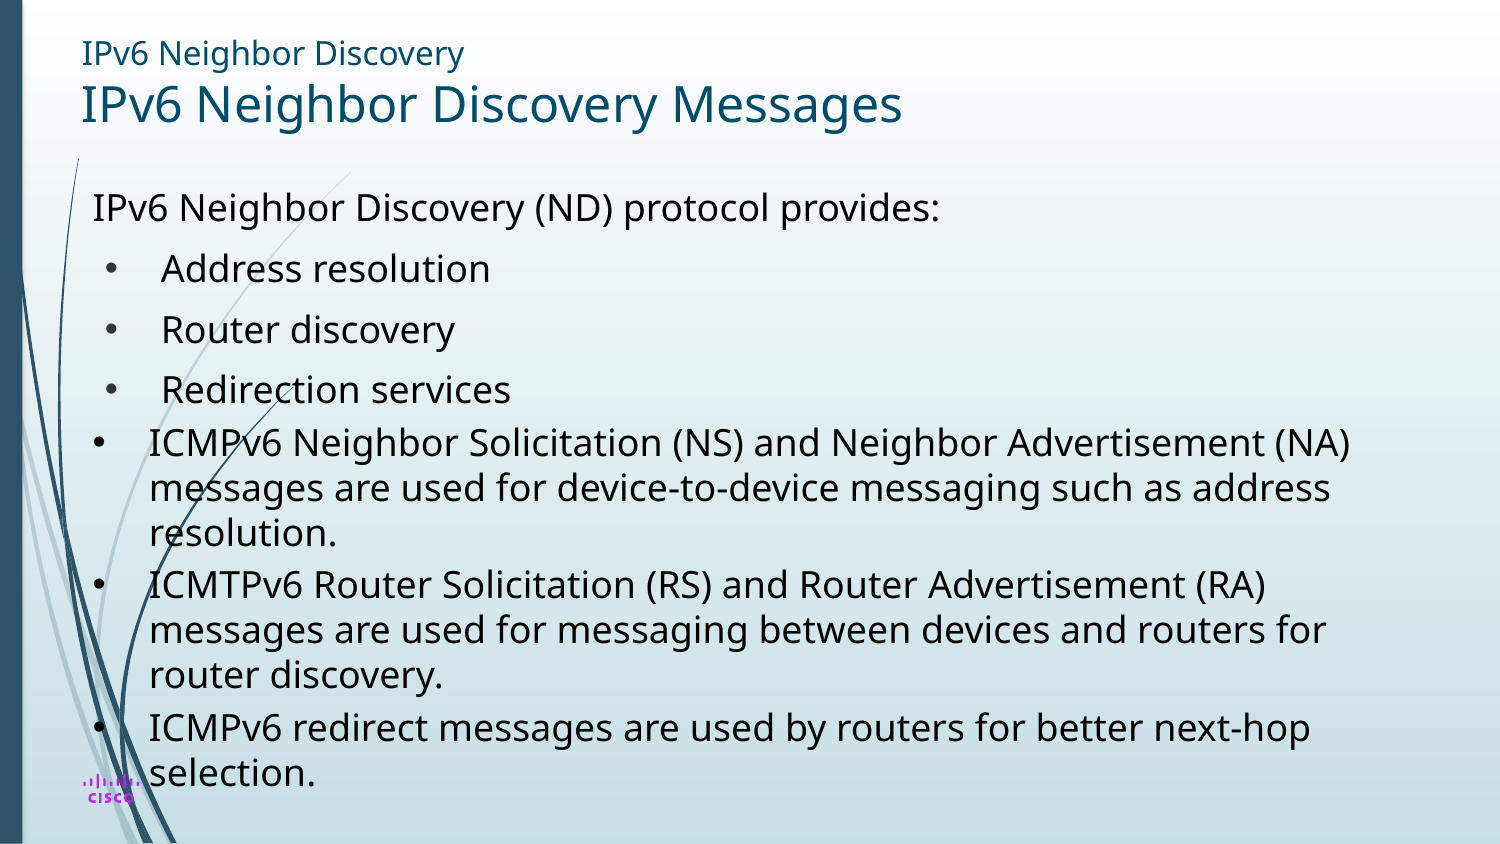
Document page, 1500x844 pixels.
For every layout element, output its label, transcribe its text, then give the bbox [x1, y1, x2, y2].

text_box IPv6 Neighbor Discovery (ND) protocol provides: Address resolution Router discovery Redirection services ICMPv6 Neighbor Solicitation (NS) and Neighbor Advertisement (NA) messages are used for device-to-device messaging such as address resolution. ICMTPv6 Router Solicitation (RS) and Router Advertisement (RA) messages are used for messaging between devices and routers for router discovery. ICMPv6 redirect messages are used by routers for better next-hop selection. [77, 176, 1437, 812]
text_box IPv6 Neighbor Discovery IPv6 Neighbor Discovery Messages [67, 24, 1437, 145]
